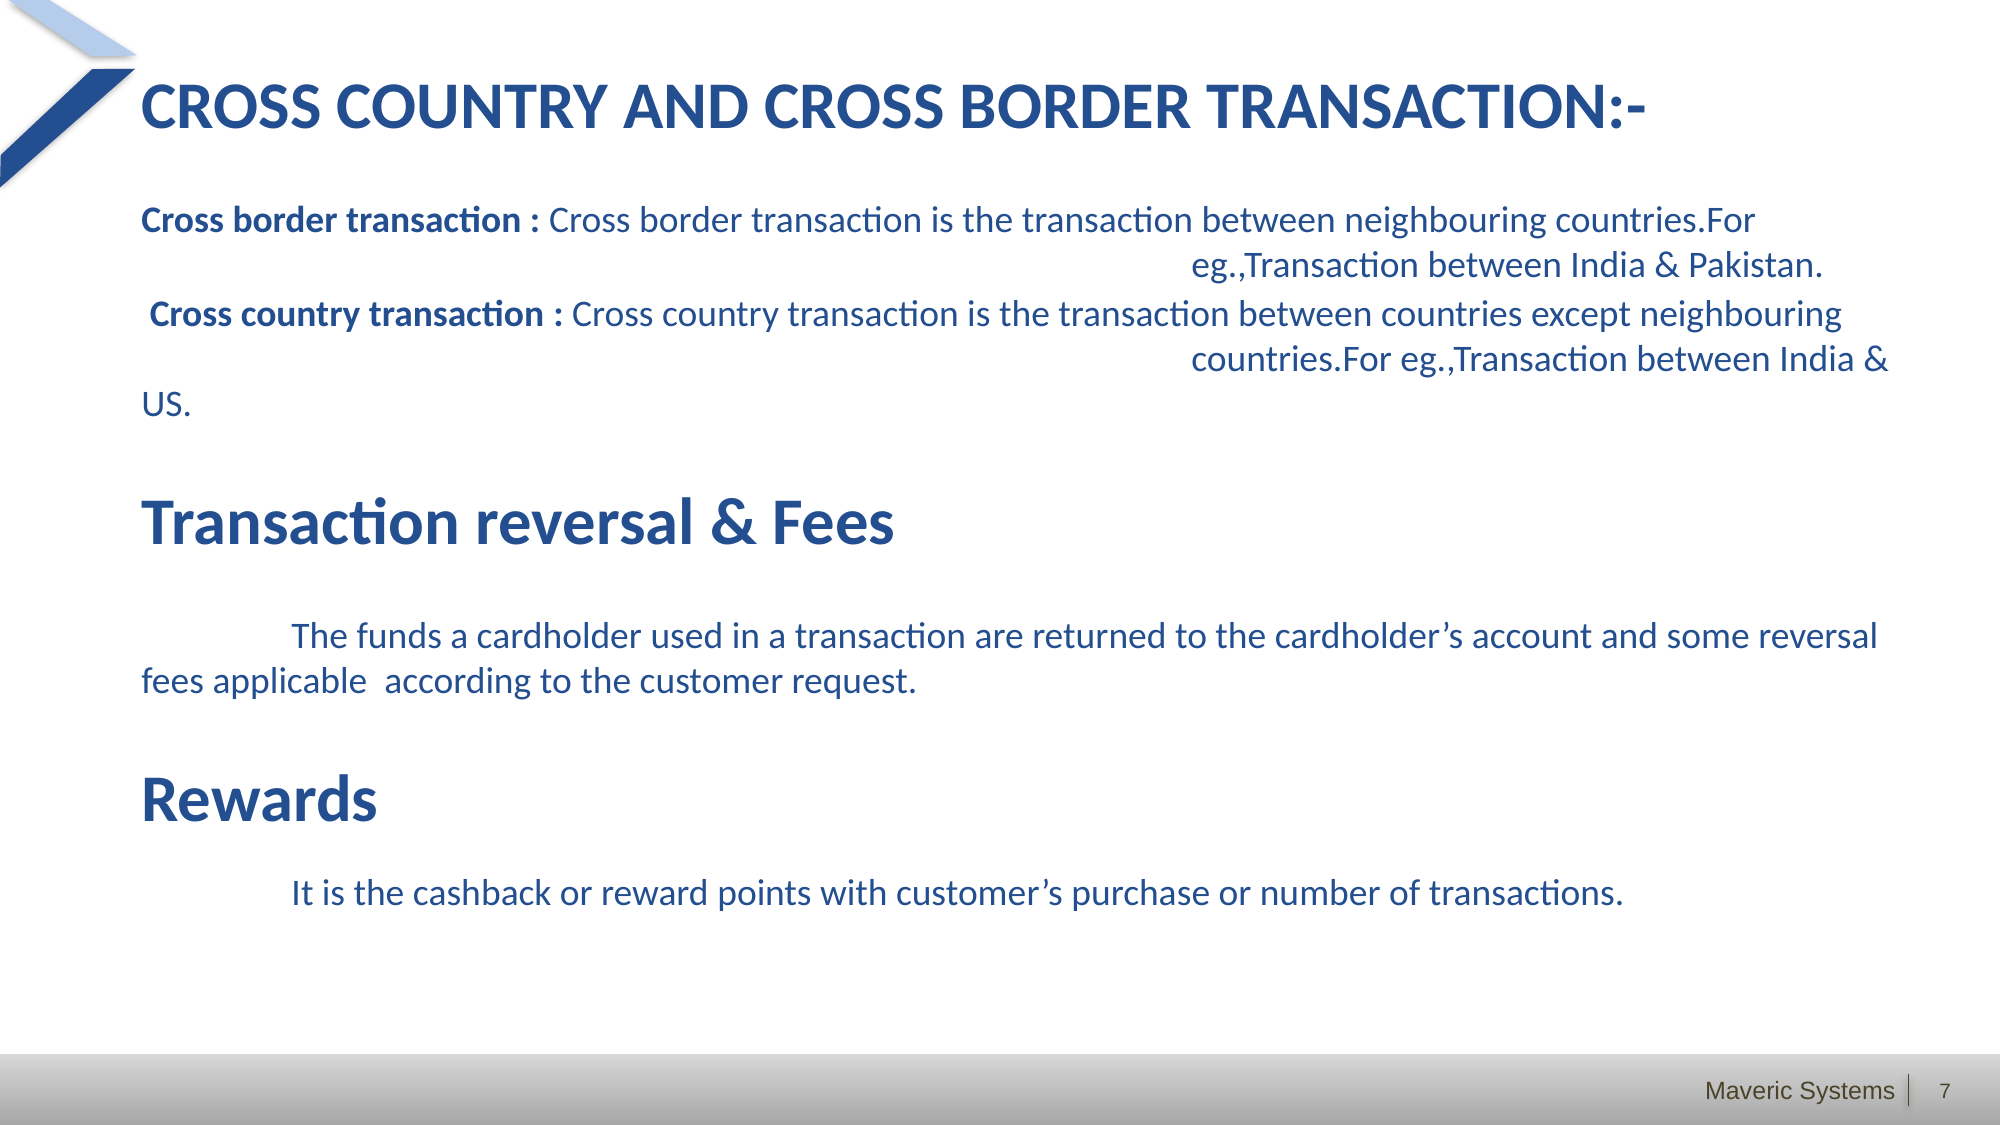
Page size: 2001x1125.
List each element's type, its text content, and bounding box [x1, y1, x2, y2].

list CROSS COUNTRY AND CROSS BORDER TRANSACTION:- Cross border transaction : Cross border transaction is the transaction between neighbouring countries.For eg.,Transaction between India & Pakistan. Cross country transaction : Cross country transaction is the transaction between countries except neighbouring countries.For eg.,Transaction between India & US. Transaction reversal & Fees The funds a cardholder used in a transaction are returned to the cardholder’s account and some reversal fees applicable according to the customer request. Rewards It is the cashback or reward points with customer’s purchase or number of transactions. [141, 61, 1934, 1125]
